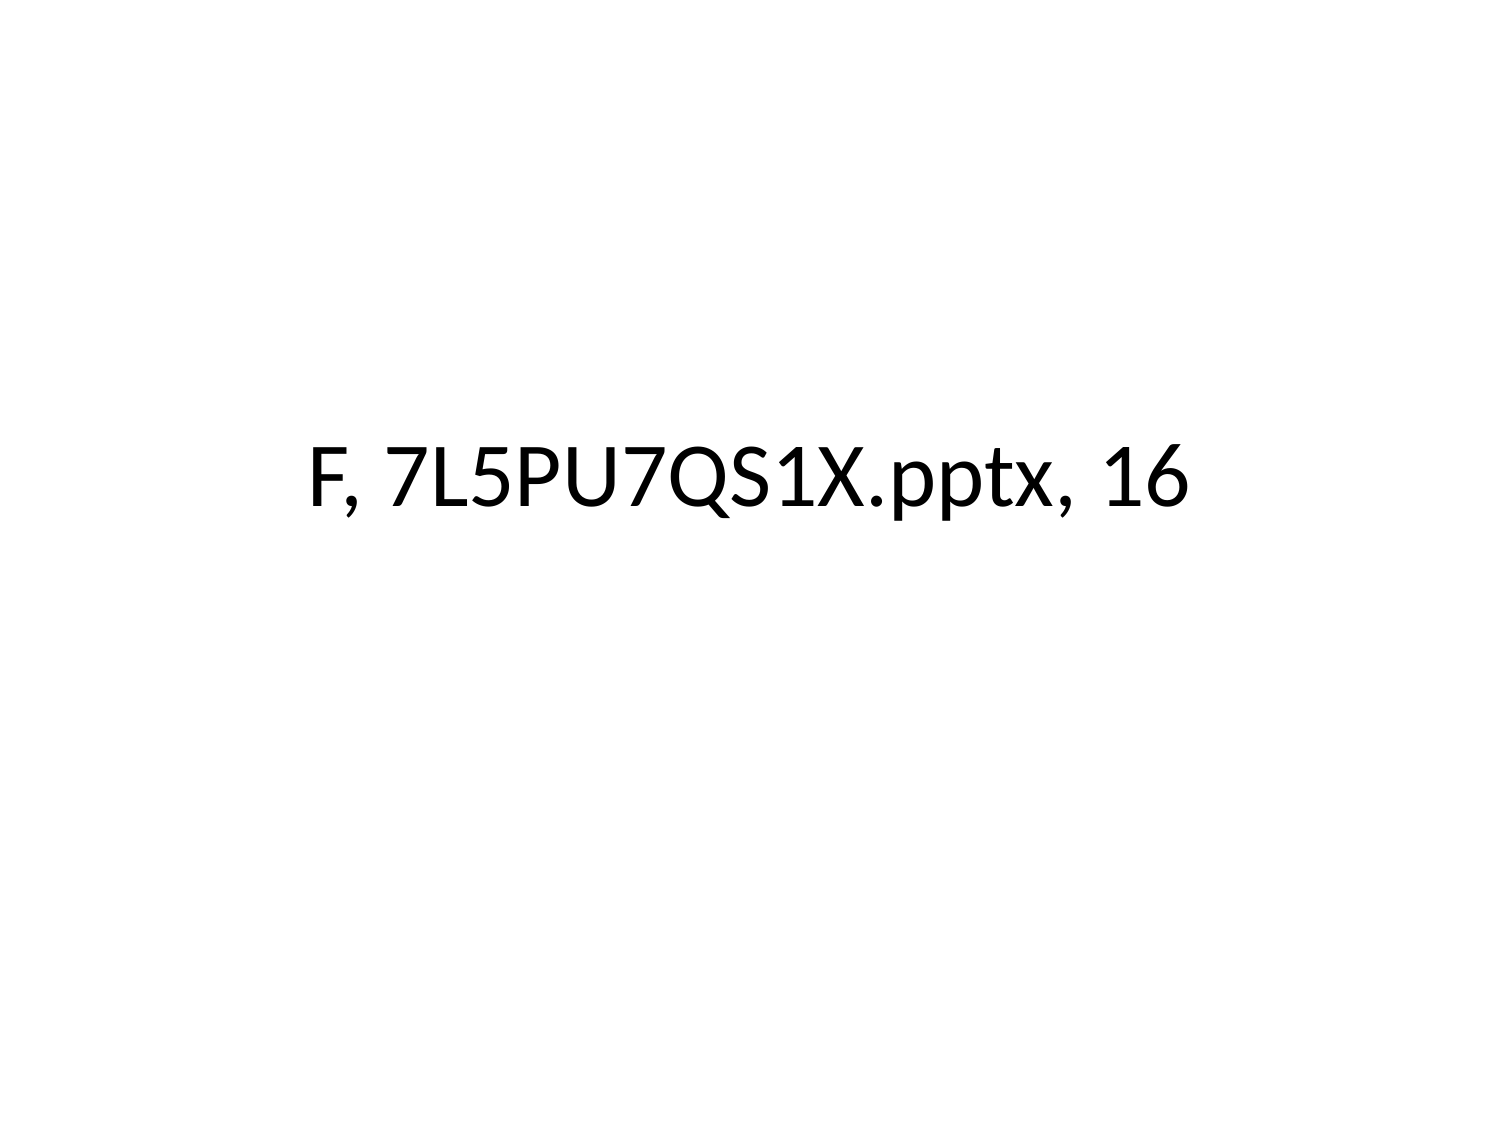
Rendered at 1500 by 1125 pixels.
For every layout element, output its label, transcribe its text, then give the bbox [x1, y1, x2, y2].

title F, 7L5PU7QS1X.pptx, 16 [112, 349, 1388, 591]
